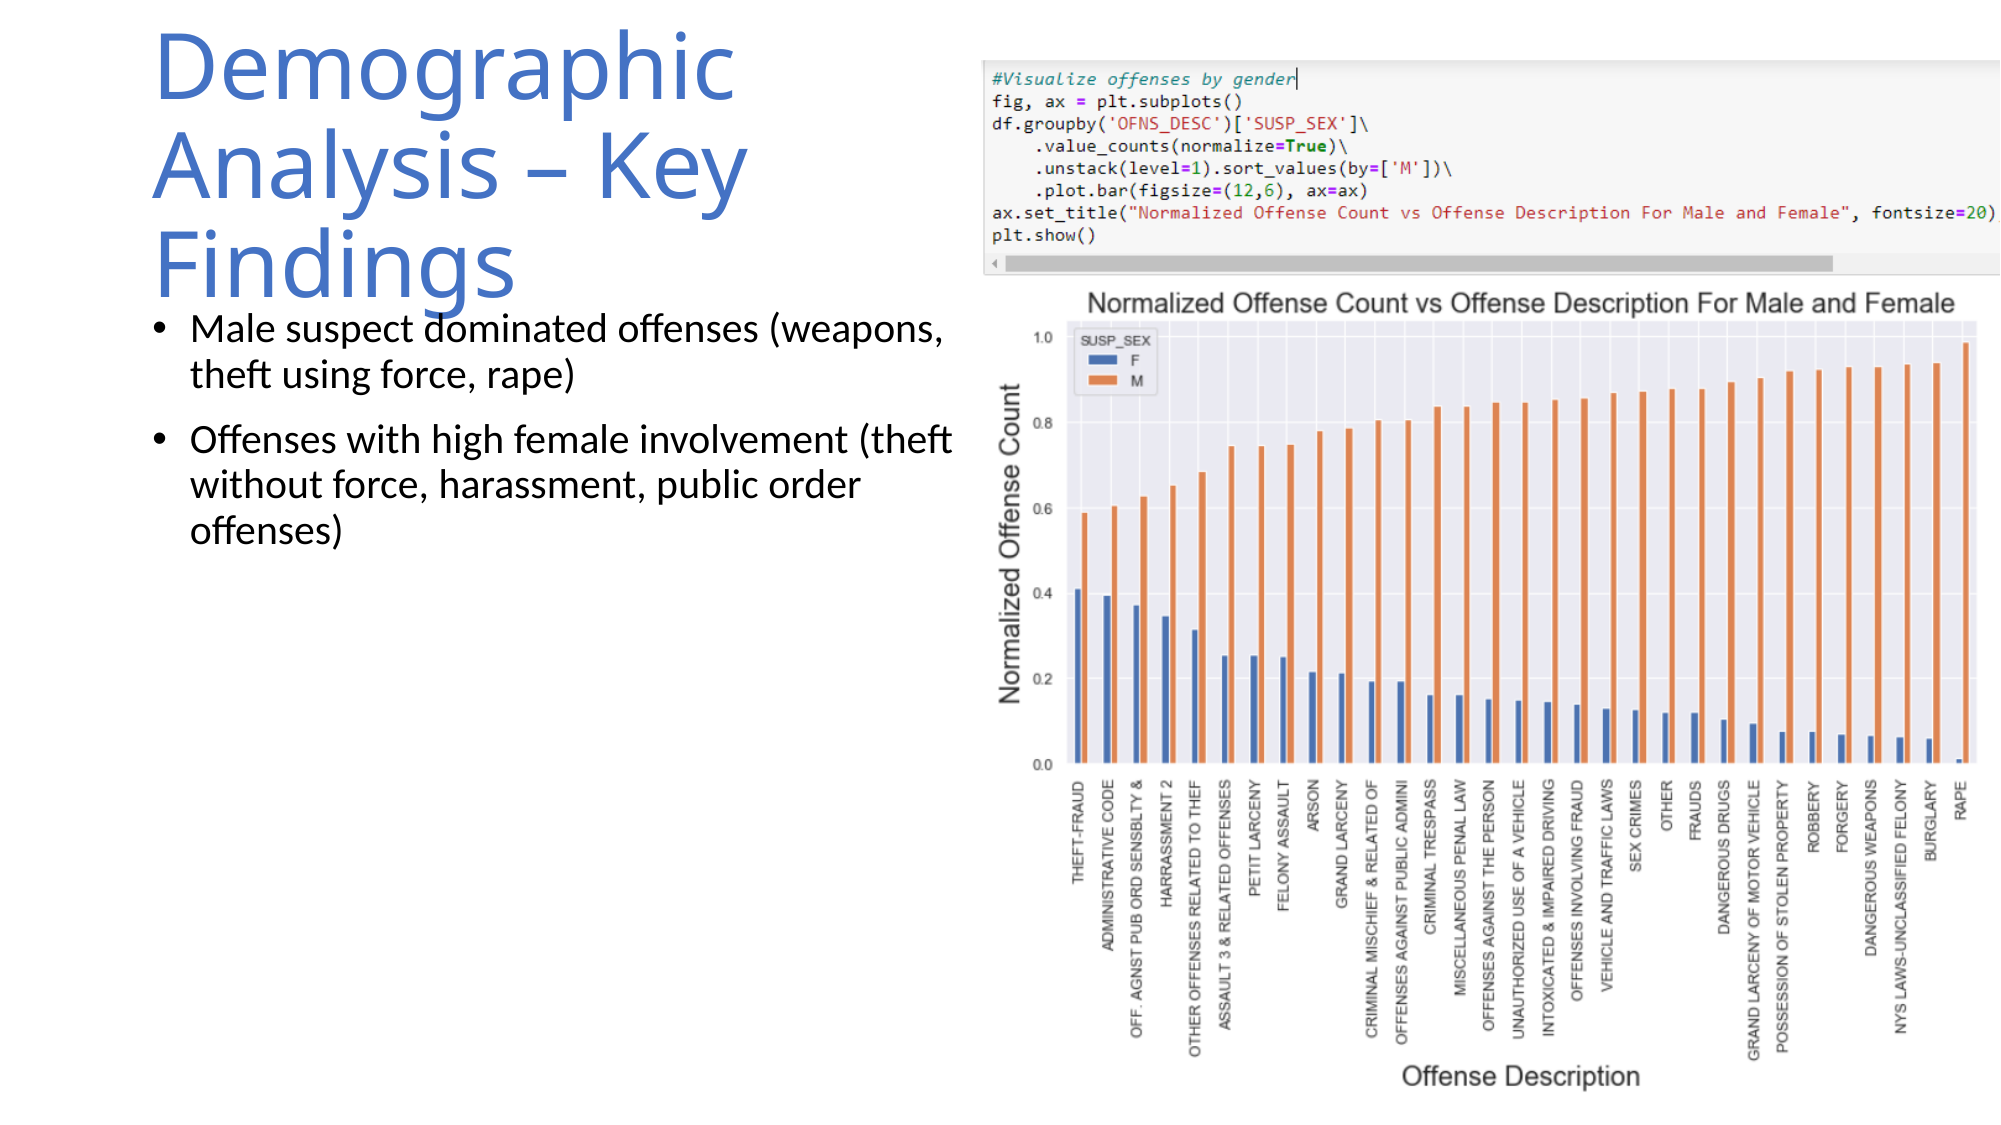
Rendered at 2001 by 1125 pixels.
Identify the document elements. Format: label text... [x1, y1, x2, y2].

list Male suspect dominated offenses (weapons, theft using force, rape) Offenses with high female involvement (theft without force, harassment, public order offenses) [137, 299, 981, 1014]
title Demographic Analysis – Key Findings [137, 59, 981, 278]
picture [981, 59, 2000, 1097]
